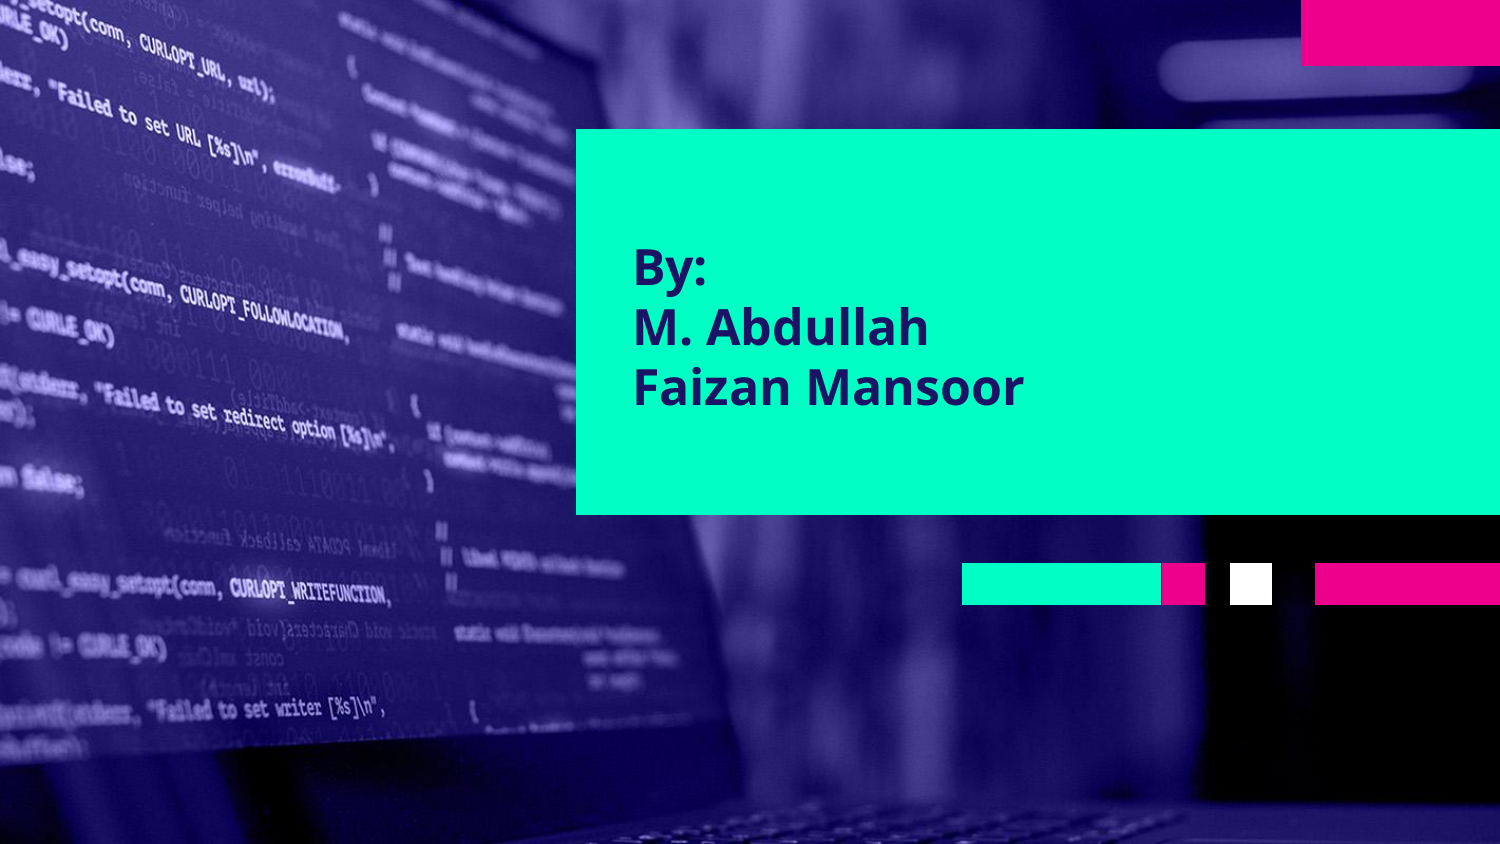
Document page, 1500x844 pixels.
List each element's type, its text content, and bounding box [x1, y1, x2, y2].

title By: M. Abdullah Faizan Mansoor [617, 166, 1424, 485]
picture [0, 0, 1500, 844]
